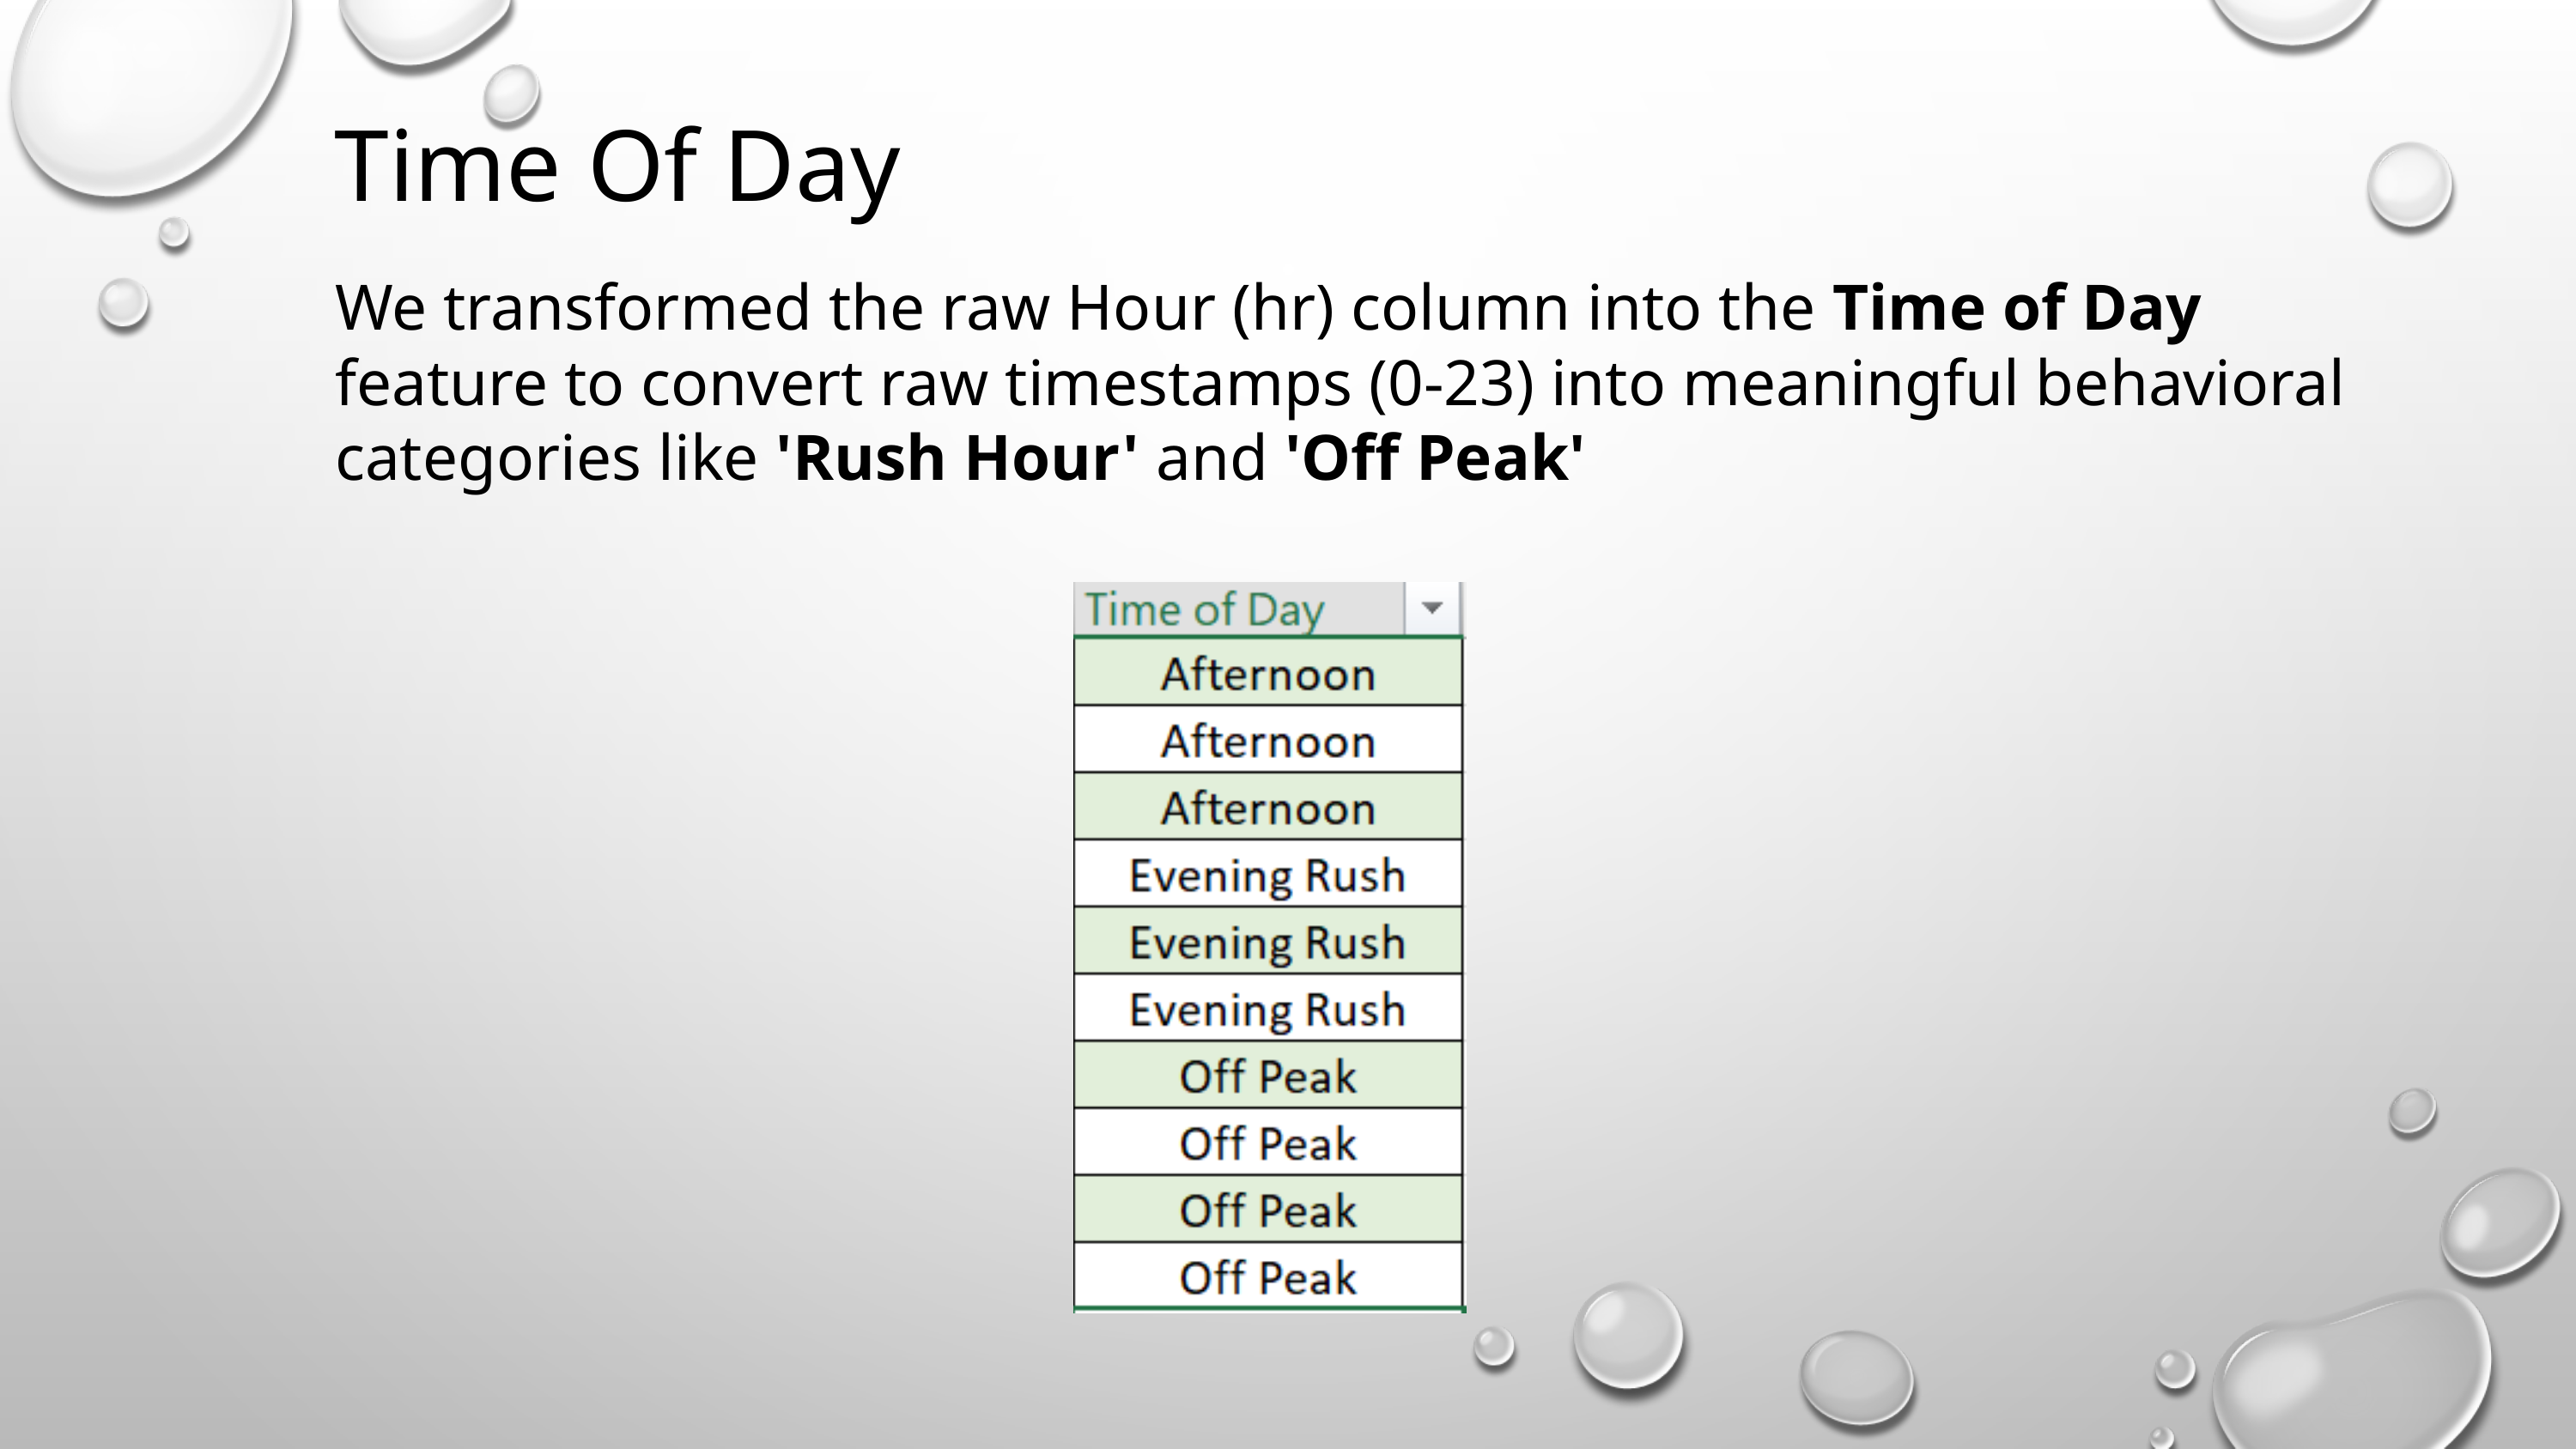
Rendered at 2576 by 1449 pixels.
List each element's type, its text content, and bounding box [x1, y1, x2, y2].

picture [0, 0, 2576, 1449]
text_box We transformed the raw Hour (hr) column into the Time of Day feature to convert raw timestamps (0-23) into meaningful behavioral categories like 'Rush Hour' and 'Off Peak' [321, 267, 2394, 500]
text_box Time Of Day [321, 96, 1610, 227]
